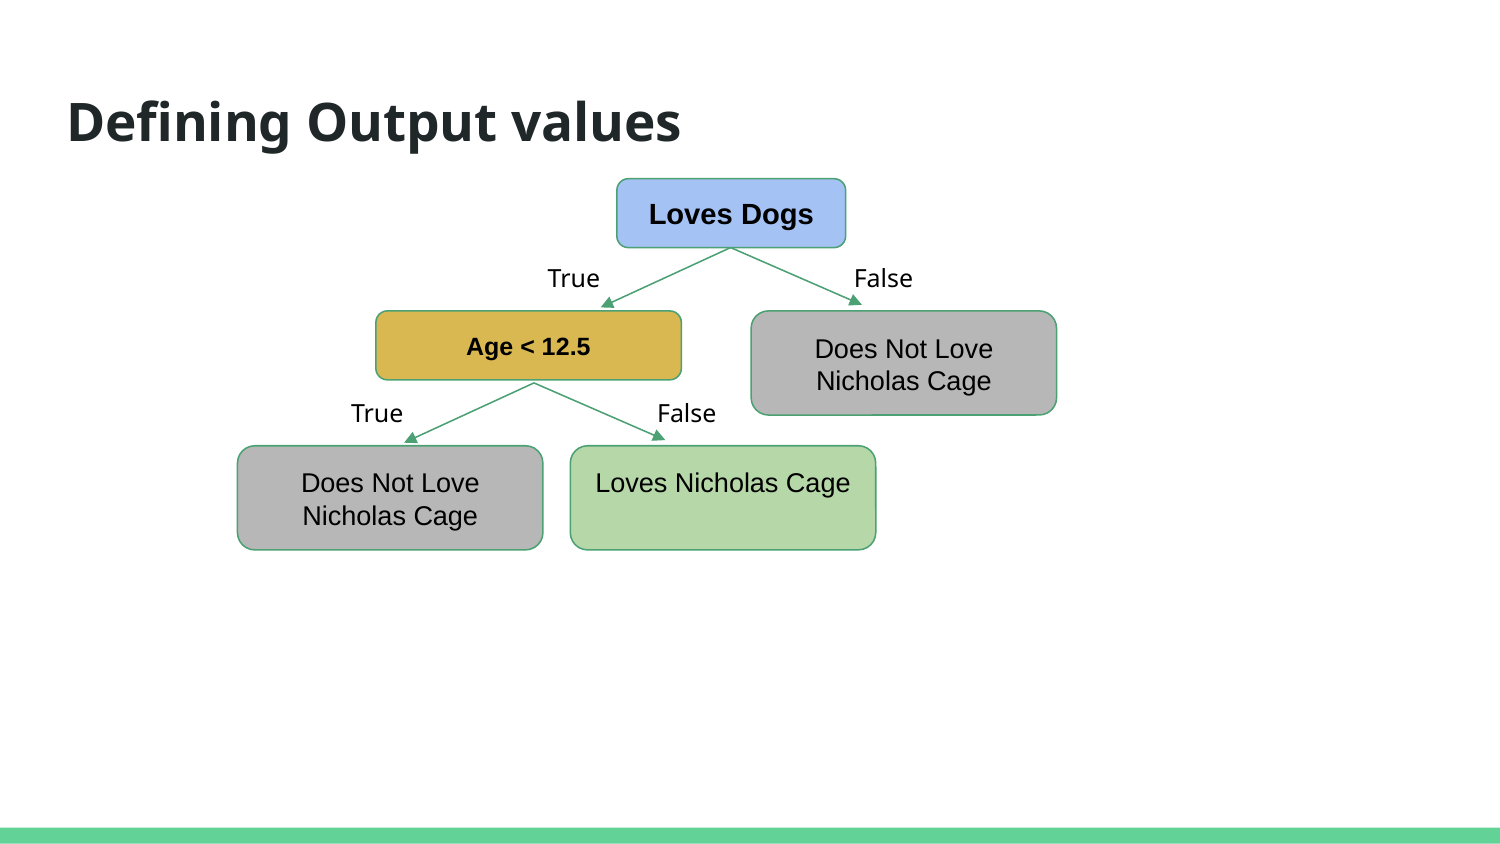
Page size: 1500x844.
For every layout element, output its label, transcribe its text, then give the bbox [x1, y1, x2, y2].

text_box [403, 382, 666, 443]
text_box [600, 247, 863, 308]
text_box Does Not Love Nicholas Cage [237, 445, 543, 550]
text_box True [336, 382, 402, 443]
text_box Age < 12.5 [375, 310, 682, 380]
text_box True [532, 247, 599, 308]
text_box Loves Nicholas Cage [570, 445, 876, 550]
text_box Does Not Love Nicholas Cage [751, 310, 1057, 416]
text_box False [864, 247, 930, 308]
text_box False [667, 382, 734, 443]
text_box Loves Dogs [616, 178, 846, 246]
title Defining Output values [51, 72, 1449, 167]
